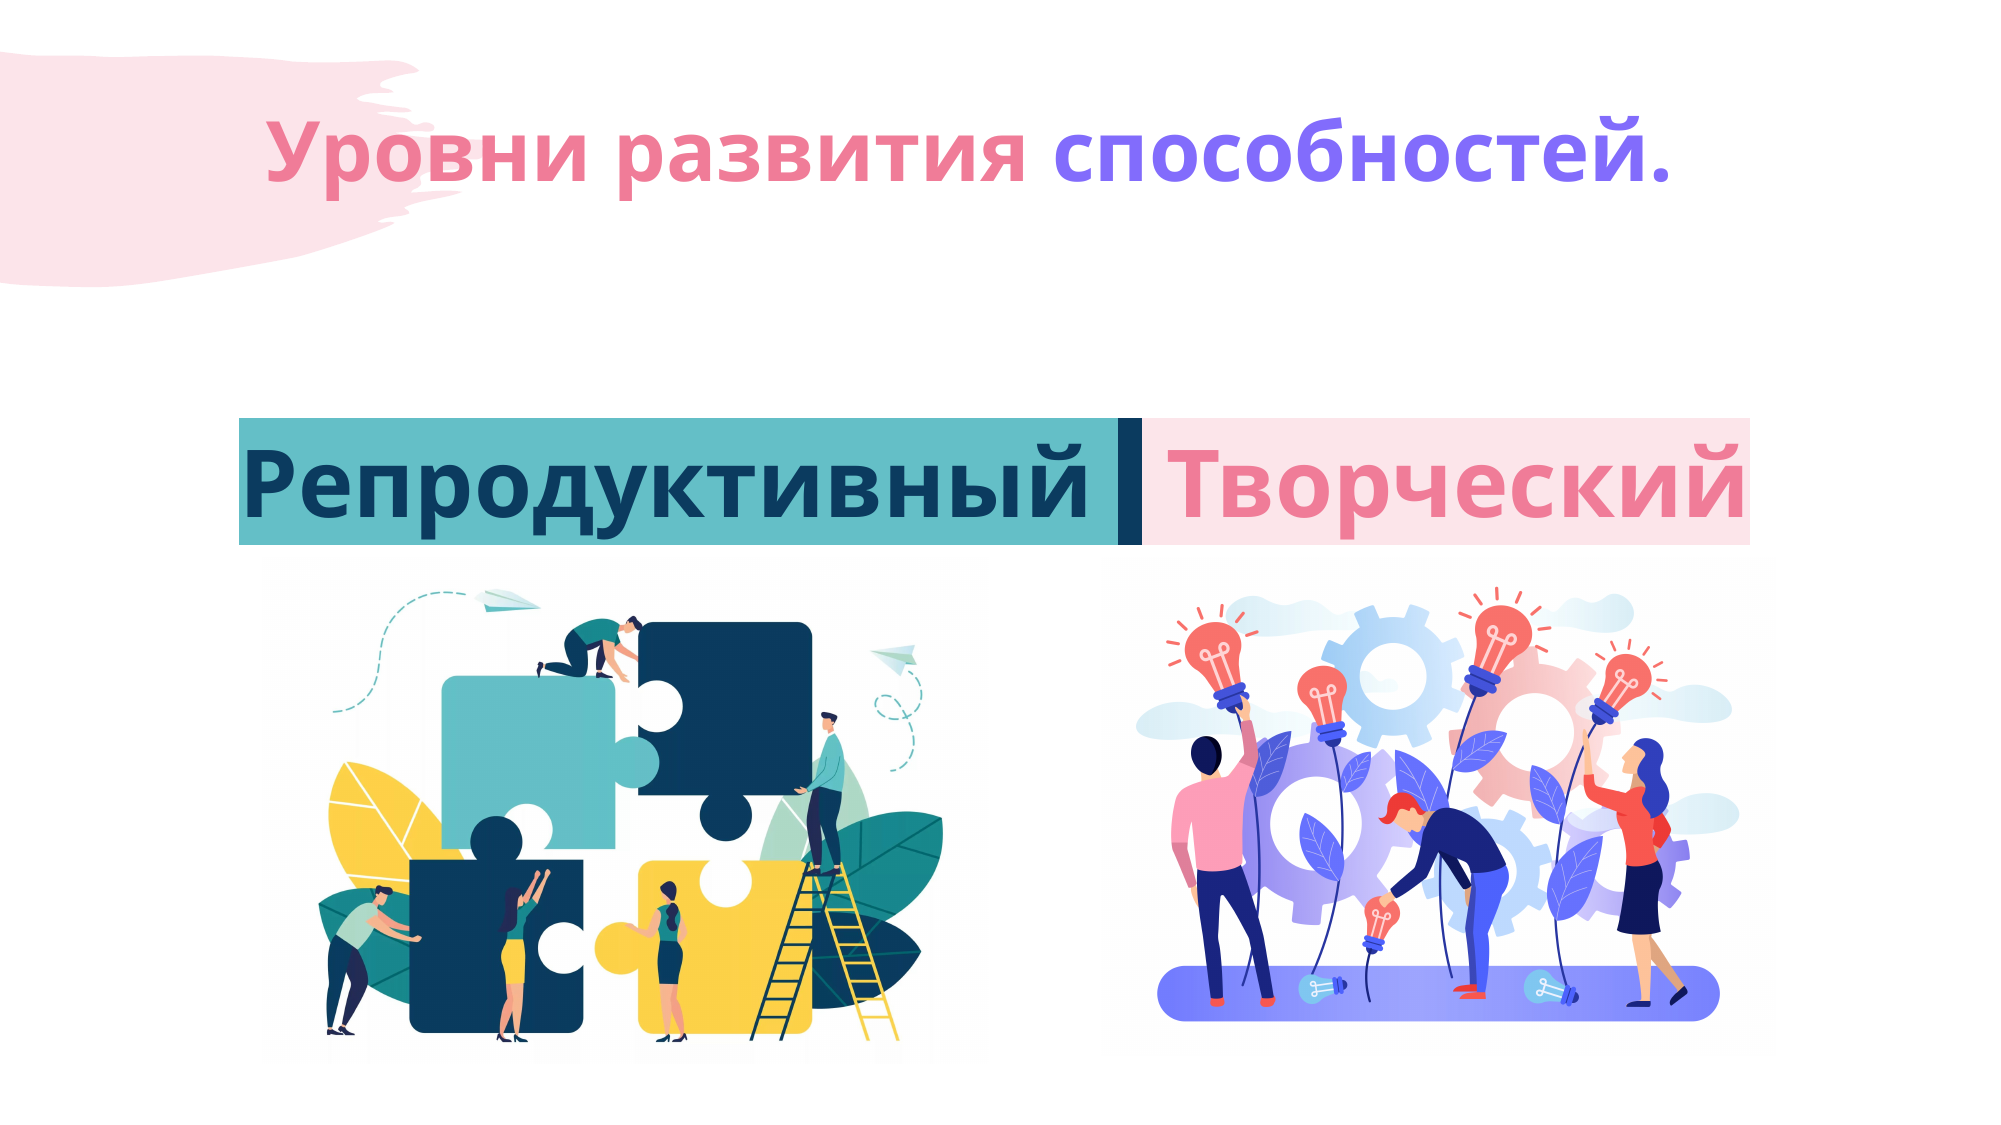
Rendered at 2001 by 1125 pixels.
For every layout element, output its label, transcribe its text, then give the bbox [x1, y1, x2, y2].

picture [1101, 557, 1776, 1056]
title Уровни развития способностей. [250, 42, 1752, 267]
picture [262, 557, 989, 1065]
list Репродуктивный Творческий [224, 416, 1798, 881]
